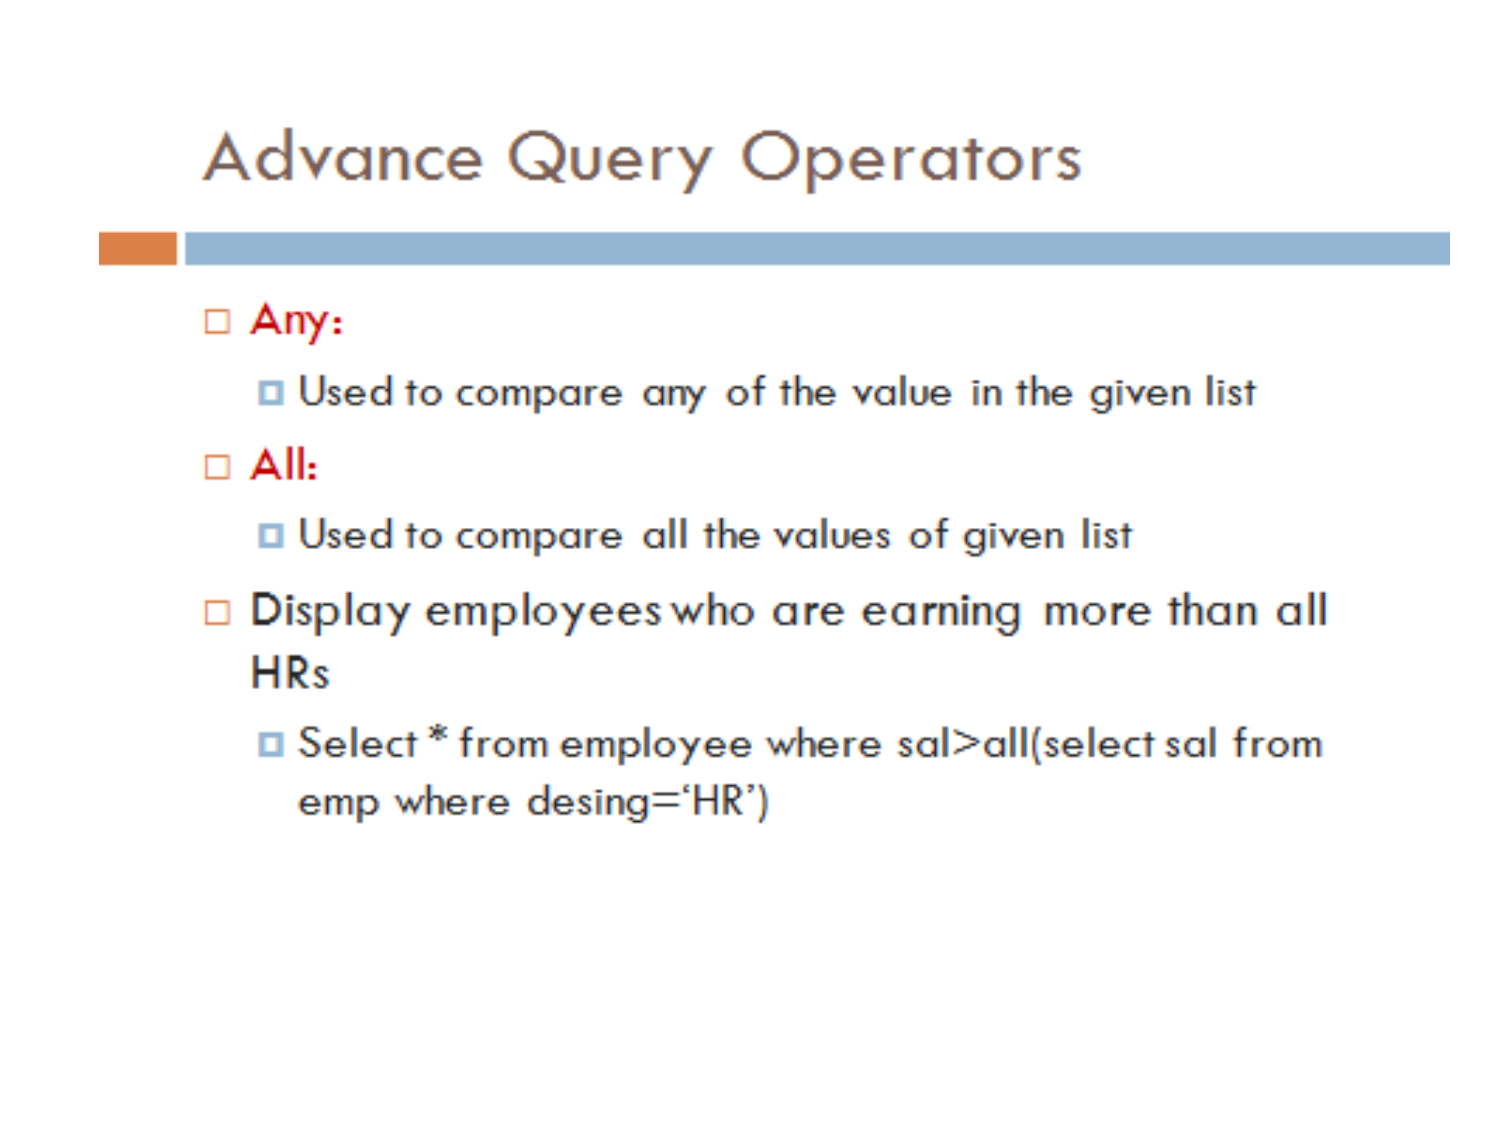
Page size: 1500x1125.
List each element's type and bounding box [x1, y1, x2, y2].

picture [99, 49, 1451, 1038]
